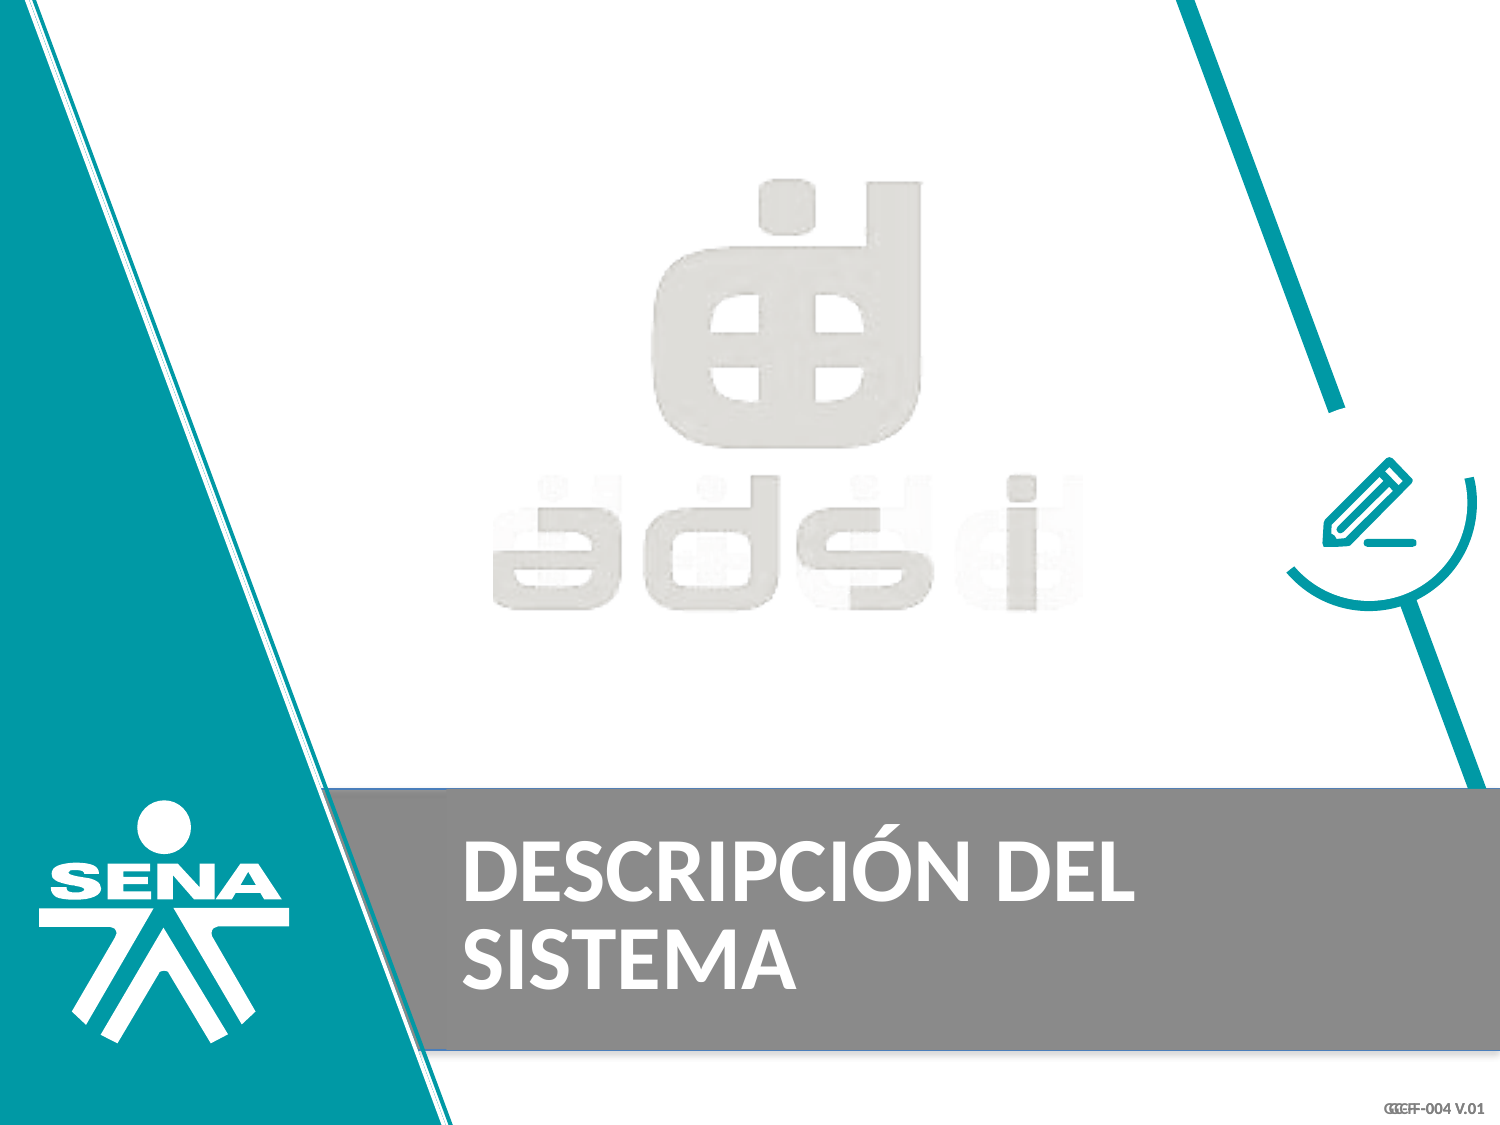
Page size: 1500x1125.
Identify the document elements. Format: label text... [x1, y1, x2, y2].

title DESCRIPCIÓN DEL SISTEMA [446, 788, 1500, 1050]
text_box [0, 0, 1500, 1125]
picture [492, 99, 1083, 690]
